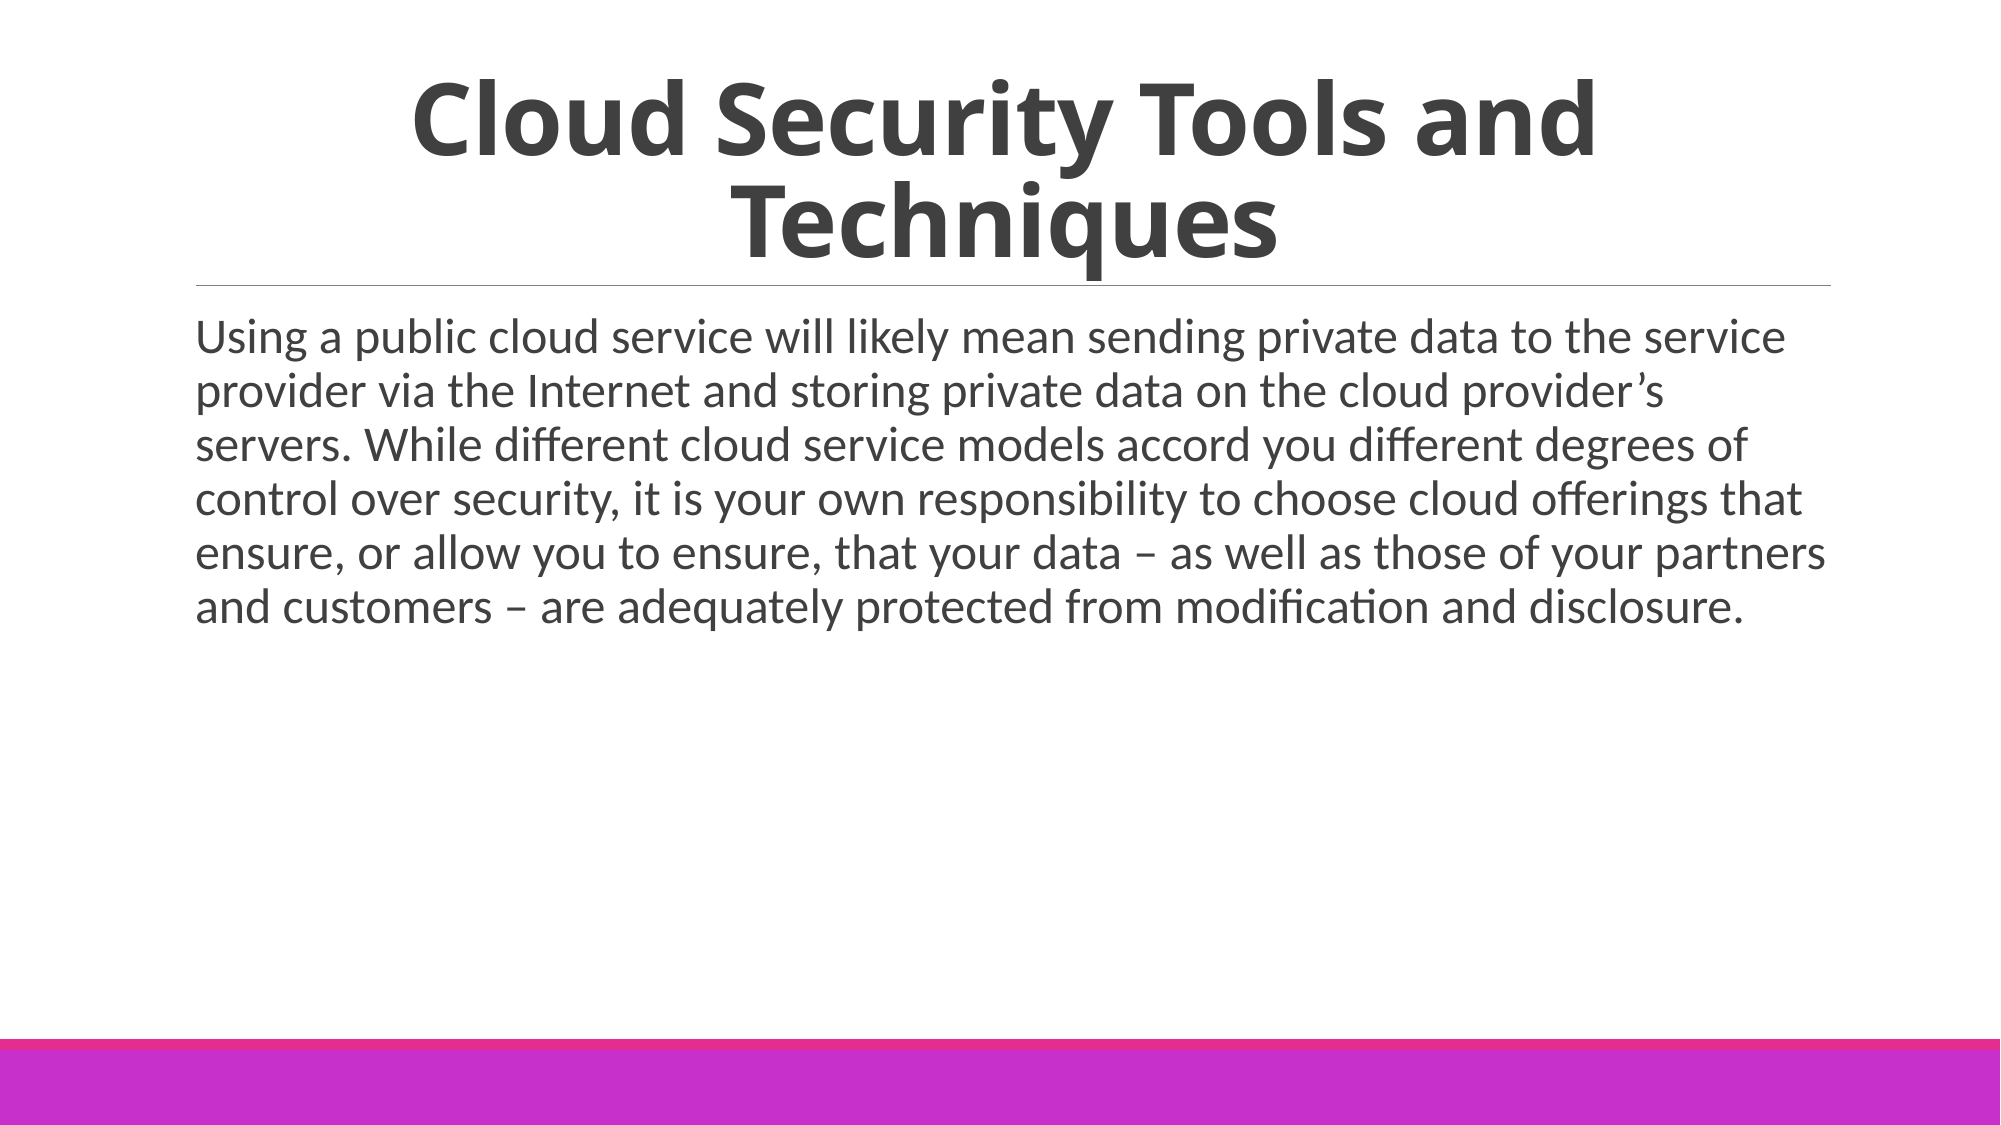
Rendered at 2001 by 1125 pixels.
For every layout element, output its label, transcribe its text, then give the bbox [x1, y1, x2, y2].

title Cloud Security Tools and Techniques [180, 47, 1830, 285]
list Using a public cloud service will likely mean sending private data to the service provider via the Internet and storing private data on the cloud provider’s servers. While different cloud service models accord you different degrees of control over security, it is your own responsibility to choose cloud offerings that ensure, or allow you to ensure, that your data – as well as those of your partners and customers – are adequately protected from modification and disclosure. [180, 302, 1830, 963]
